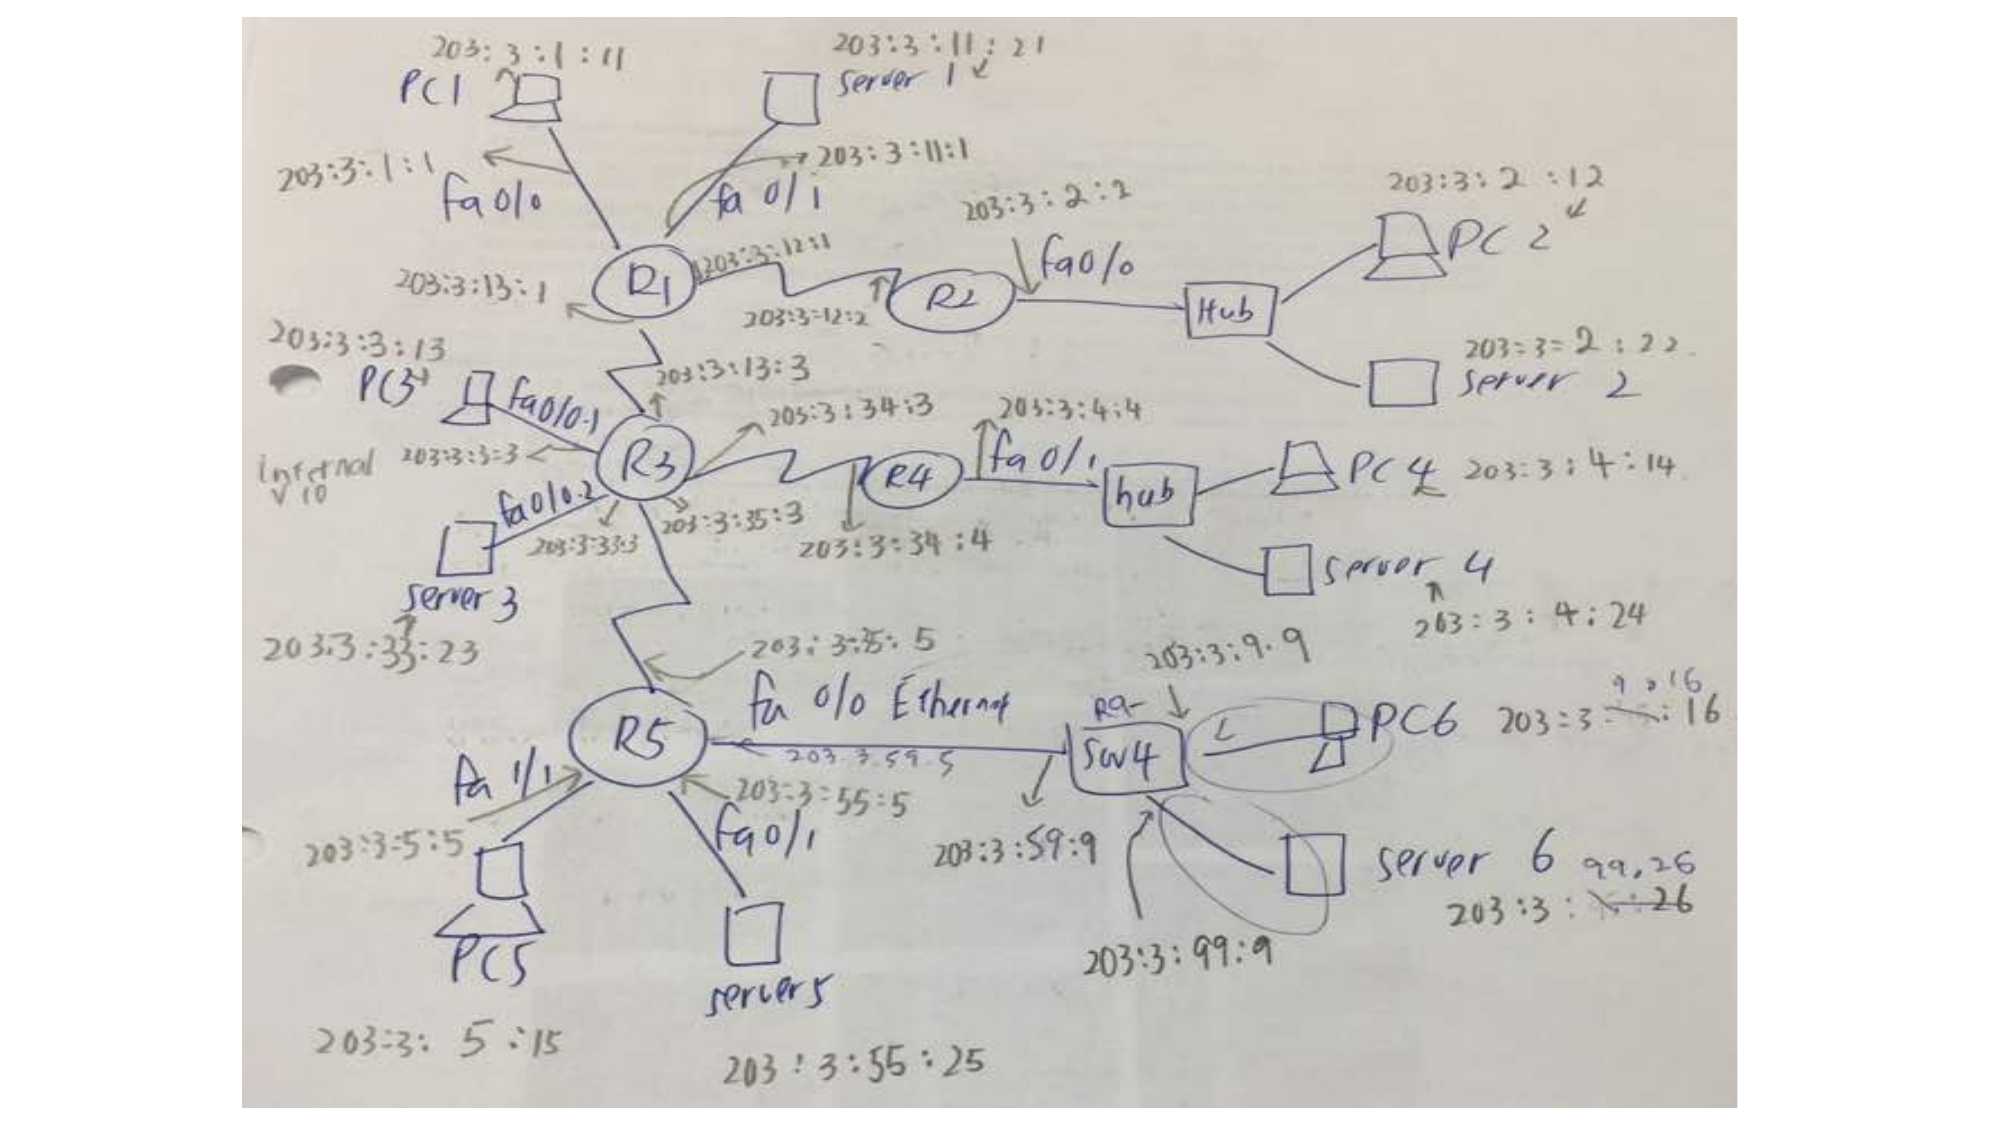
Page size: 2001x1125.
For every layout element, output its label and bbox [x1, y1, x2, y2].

picture [242, 16, 1738, 1109]
